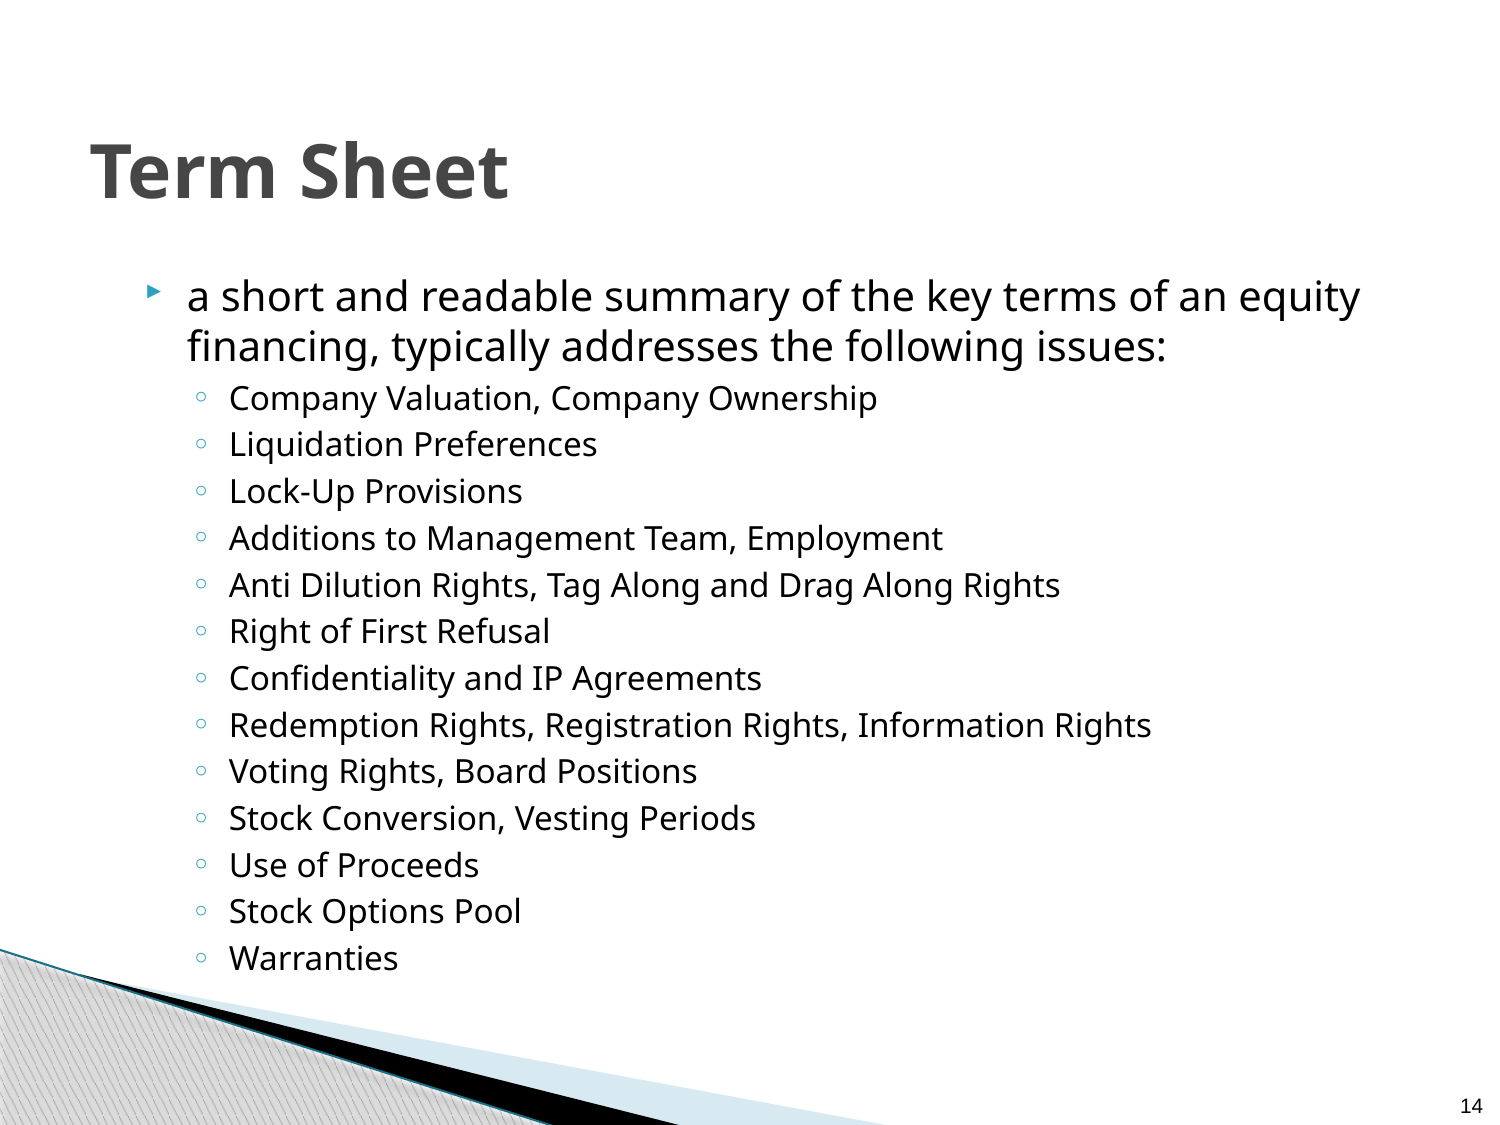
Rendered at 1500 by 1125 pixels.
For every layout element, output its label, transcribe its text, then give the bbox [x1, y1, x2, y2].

slide_number 14 [1147, 1047, 1498, 1125]
title Term Sheet [75, 75, 1359, 263]
list a short and readable summary of the key terms of an equity financing, typically addresses the following issues: Company Valuation, Company Ownership Liquidation Preferences Lock-Up Provisions Additions to Management Team, Employment Anti Dilution Rights, Tag Along and Drag Along Rights Right of First Refusal Confidentiality and IP Agreements Redemption Rights, Registration Rights, Information Rights Voting Rights, Board Positions Stock Conversion, Vesting Periods Use of Proceeds Stock Options Pool Warranties [112, 262, 1388, 1001]
